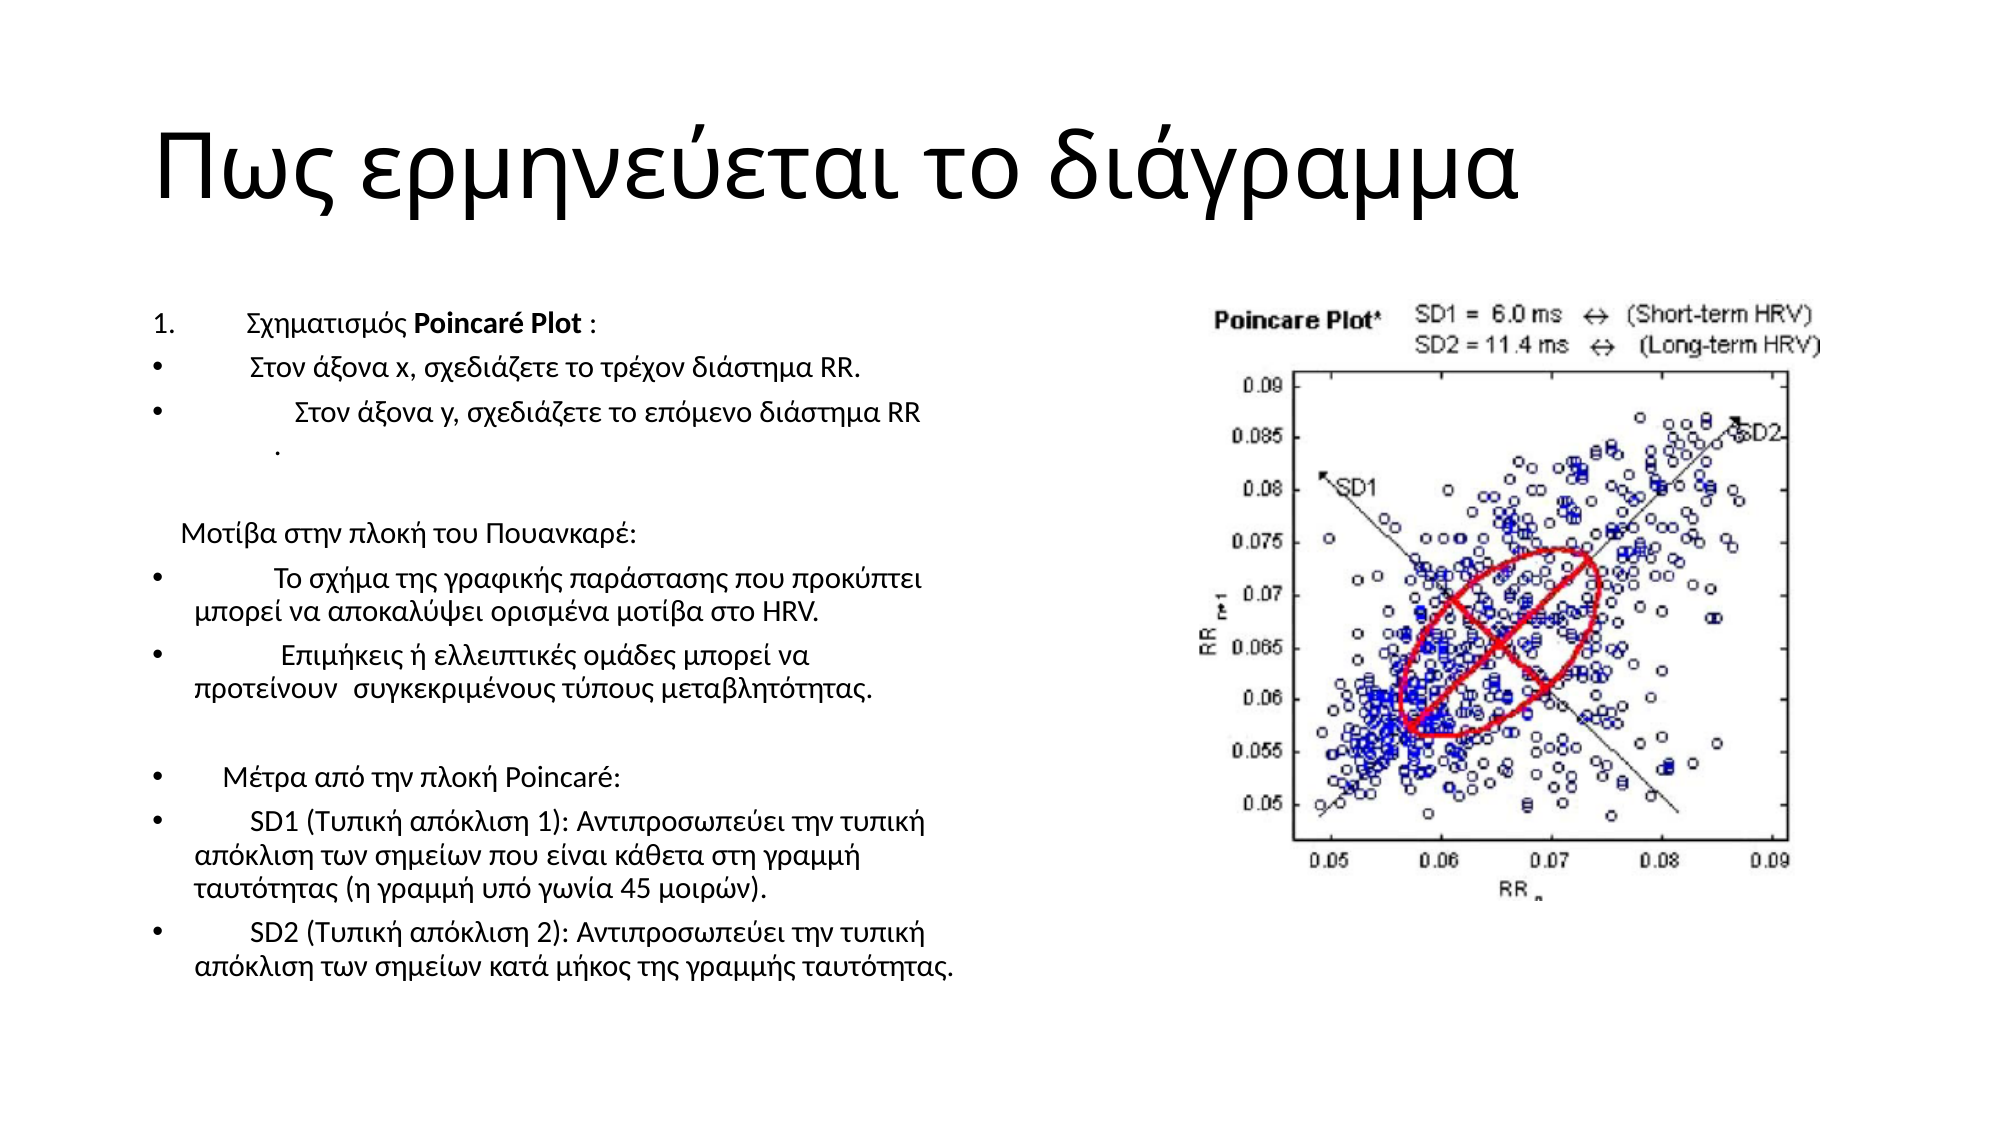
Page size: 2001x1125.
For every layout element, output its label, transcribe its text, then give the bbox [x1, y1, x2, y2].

list Σχηματισμός Poincaré Plot : Στον άξονα x, σχεδιάζετε το τρέχον διάστημα RR. Στον άξονα y, σχεδιάζετε το επόμενο διάστημα RR . Μοτίβα στην πλοκή του Πουανκαρέ: Το σχήμα της γραφικής παράστασης που προκύπτει μπορεί να αποκαλύψει ορισμένα μοτίβα στο HRV. Επιμήκεις ή ελλειπτικές ομάδες μπορεί να προτείνουν συγκεκριμένους τύπους μεταβλητότητας. Μέτρα από την πλοκή Poincaré: SD1 (Τυπική απόκλιση 1): Αντιπροσωπεύει την τυπική απόκλιση των σημείων που είναι κάθετα στη γραμμή ταυτότητας (η γραμμή υπό γωνία 45 μοιρών). SD2 (Τυπική απόκλιση 2): Αντιπροσωπεύει την τυπική απόκλιση των σημείων κατά μήκος της γραμμής ταυτότητας. [137, 299, 971, 1014]
title Πως ερμηνεύεται το διάγραμμα [137, 59, 1863, 278]
picture [1198, 299, 1820, 901]
